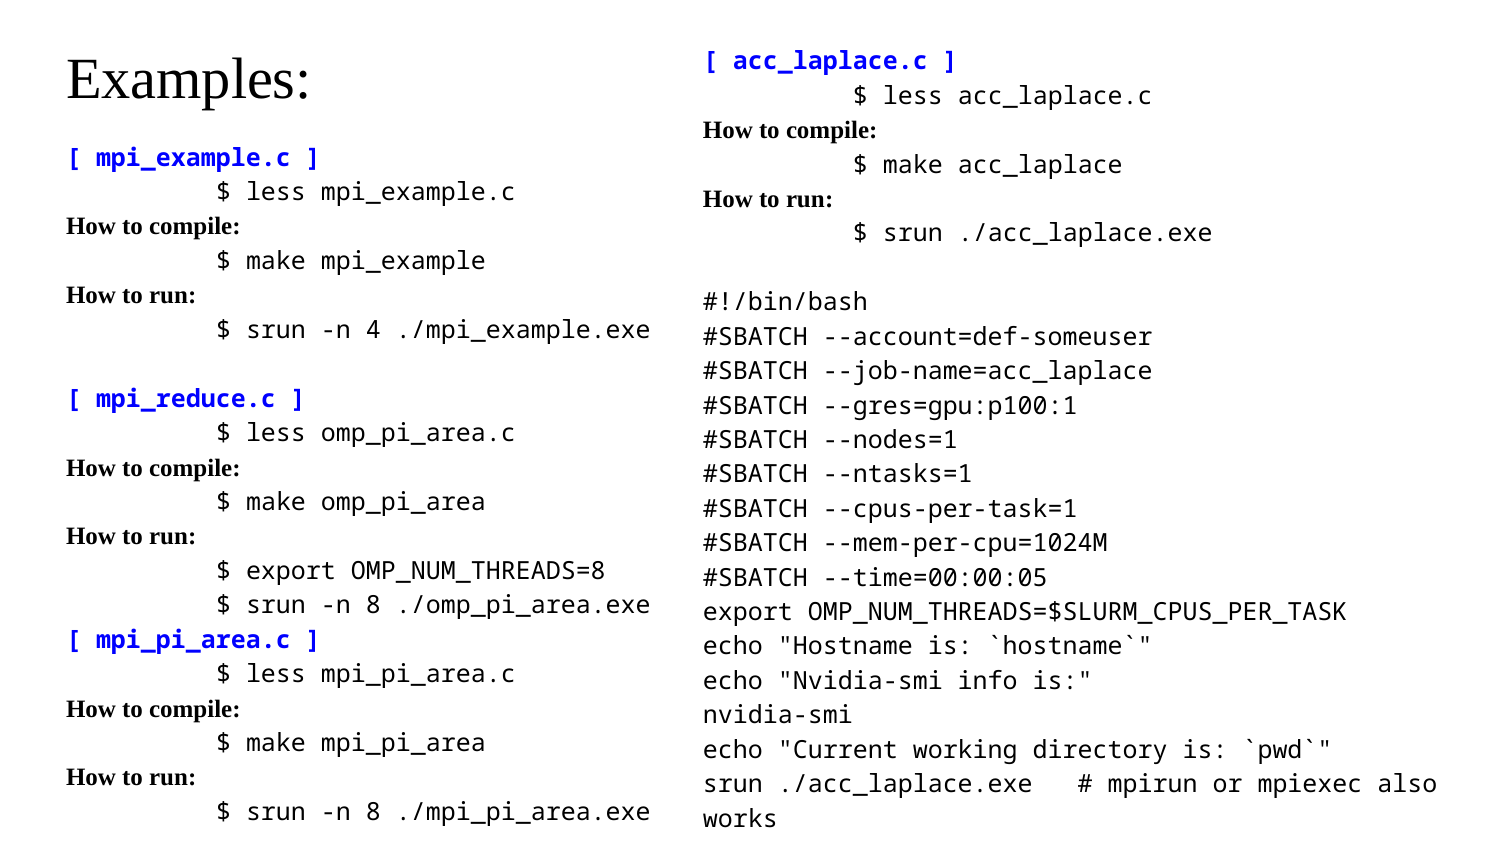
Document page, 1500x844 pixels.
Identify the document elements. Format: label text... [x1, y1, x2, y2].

title Examples: [51, 25, 687, 121]
list [ mpi_example.c ] $ less mpi_example.c How to compile: $ make mpi_example How to run: $ srun -n 4 ./mpi_example.exe [ mpi_reduce.c ] $ less omp_pi_area.c How to compile: $ make omp_pi_area How to run: $ export OMP_NUM_THREADS=8 $ srun -n 8 ./omp_pi_area.exe [ mpi_pi_area.c ] $ less mpi_pi_area.c How to compile: $ make mpi_pi_area How to run: $ srun -n 8 ./mpi_pi_area.exe [51, 121, 687, 837]
list [ acc_laplace.c ] $ less acc_laplace.c How to compile: $ make acc_laplace How to run: $ srun ./acc_laplace.exe #!/bin/bash #SBATCH --account=def-someuser #SBATCH --job-name=acc_laplace #SBATCH --gres=gpu:p100:1 #SBATCH --nodes=1 #SBATCH --ntasks=1 #SBATCH --cpus-per-task=1 #SBATCH --mem-per-cpu=1024M #SBATCH --time=00:00:05 export OMP_NUM_THREADS=$SLURM_CPUS_PER_TASK echo "Hostname is: `hostname`" echo "Nvidia-smi info is:" nvidia-smi echo "Current working directory is: `pwd`" srun ./acc_laplace.exe # mpirun or mpiexec also works [687, 25, 1483, 837]
